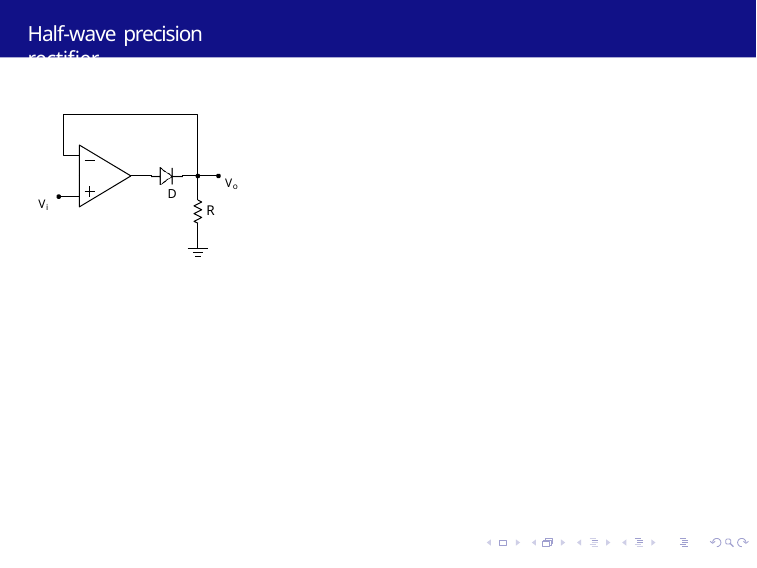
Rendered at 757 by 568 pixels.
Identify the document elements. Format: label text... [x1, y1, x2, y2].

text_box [57, 113, 220, 173]
text_box Vi [32, 187, 52, 215]
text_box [56, 173, 222, 200]
text_box Vo [225, 166, 246, 194]
text_box Half-wave precision rectifier [25, 18, 269, 71]
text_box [57, 207, 220, 258]
